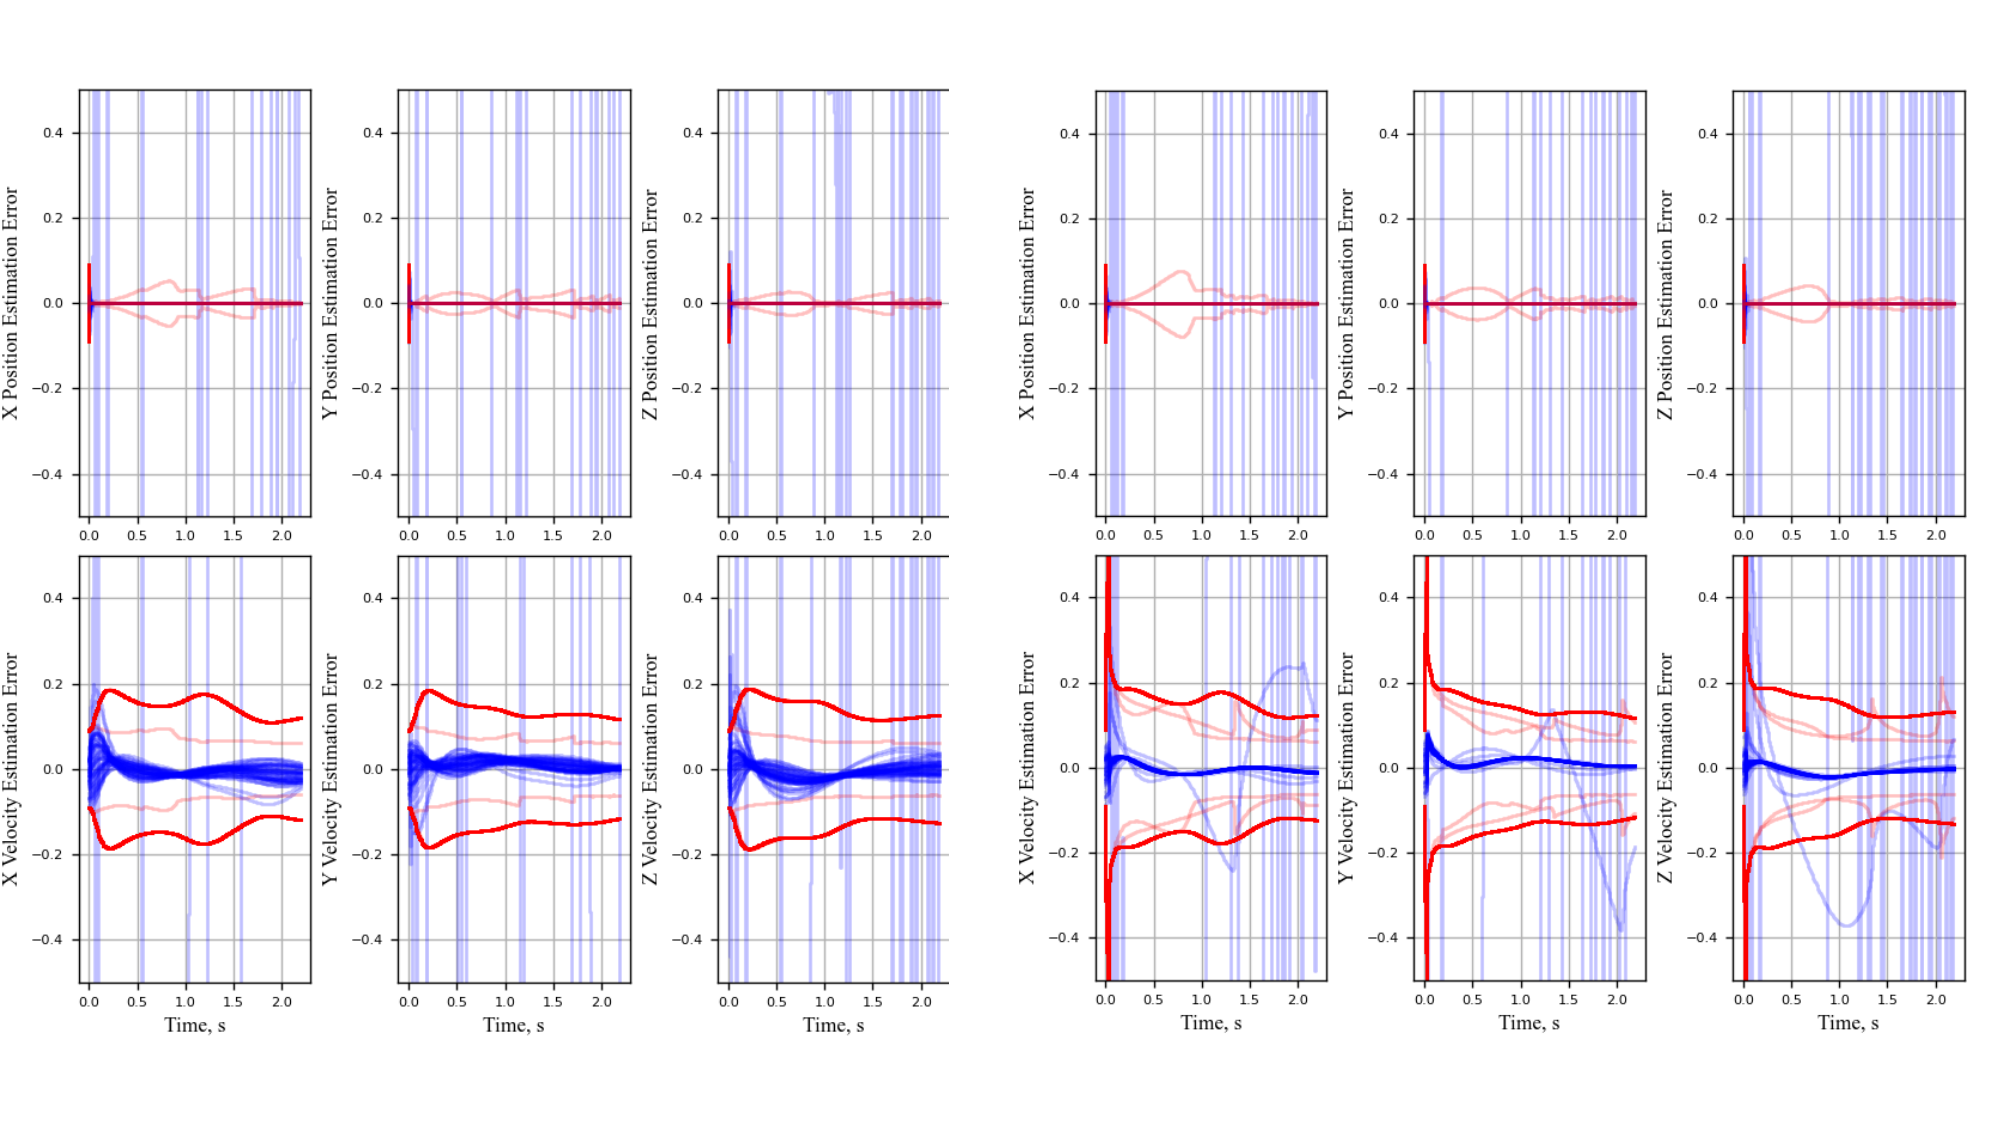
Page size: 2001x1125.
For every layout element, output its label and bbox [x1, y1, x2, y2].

picture [0, 85, 950, 1040]
picture [1018, 85, 1967, 1040]
